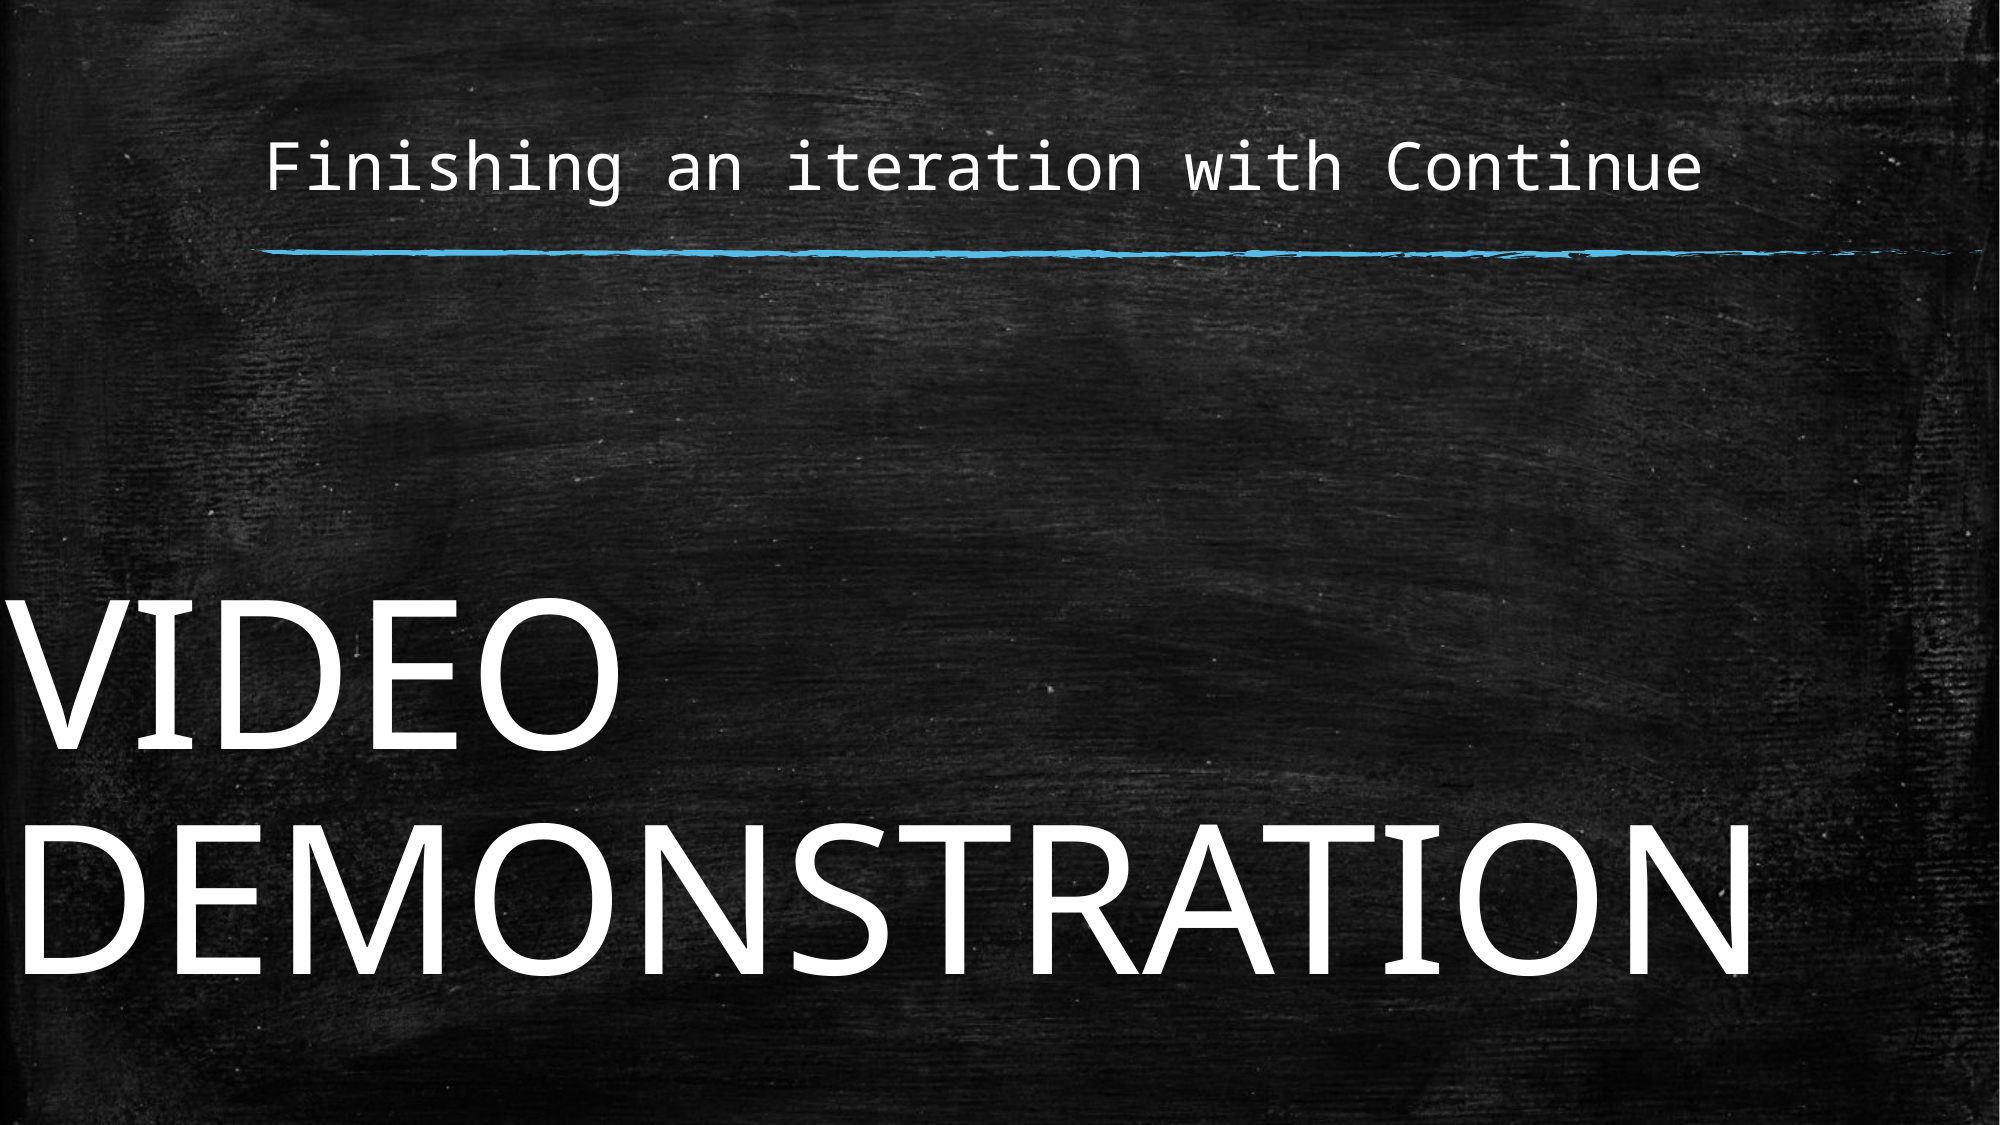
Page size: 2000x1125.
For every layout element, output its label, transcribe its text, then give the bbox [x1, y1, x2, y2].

text_box VIDEO DEMONSTRATION [0, 562, 1784, 1028]
title Finishing an iteration with Continue [249, 45, 1750, 213]
